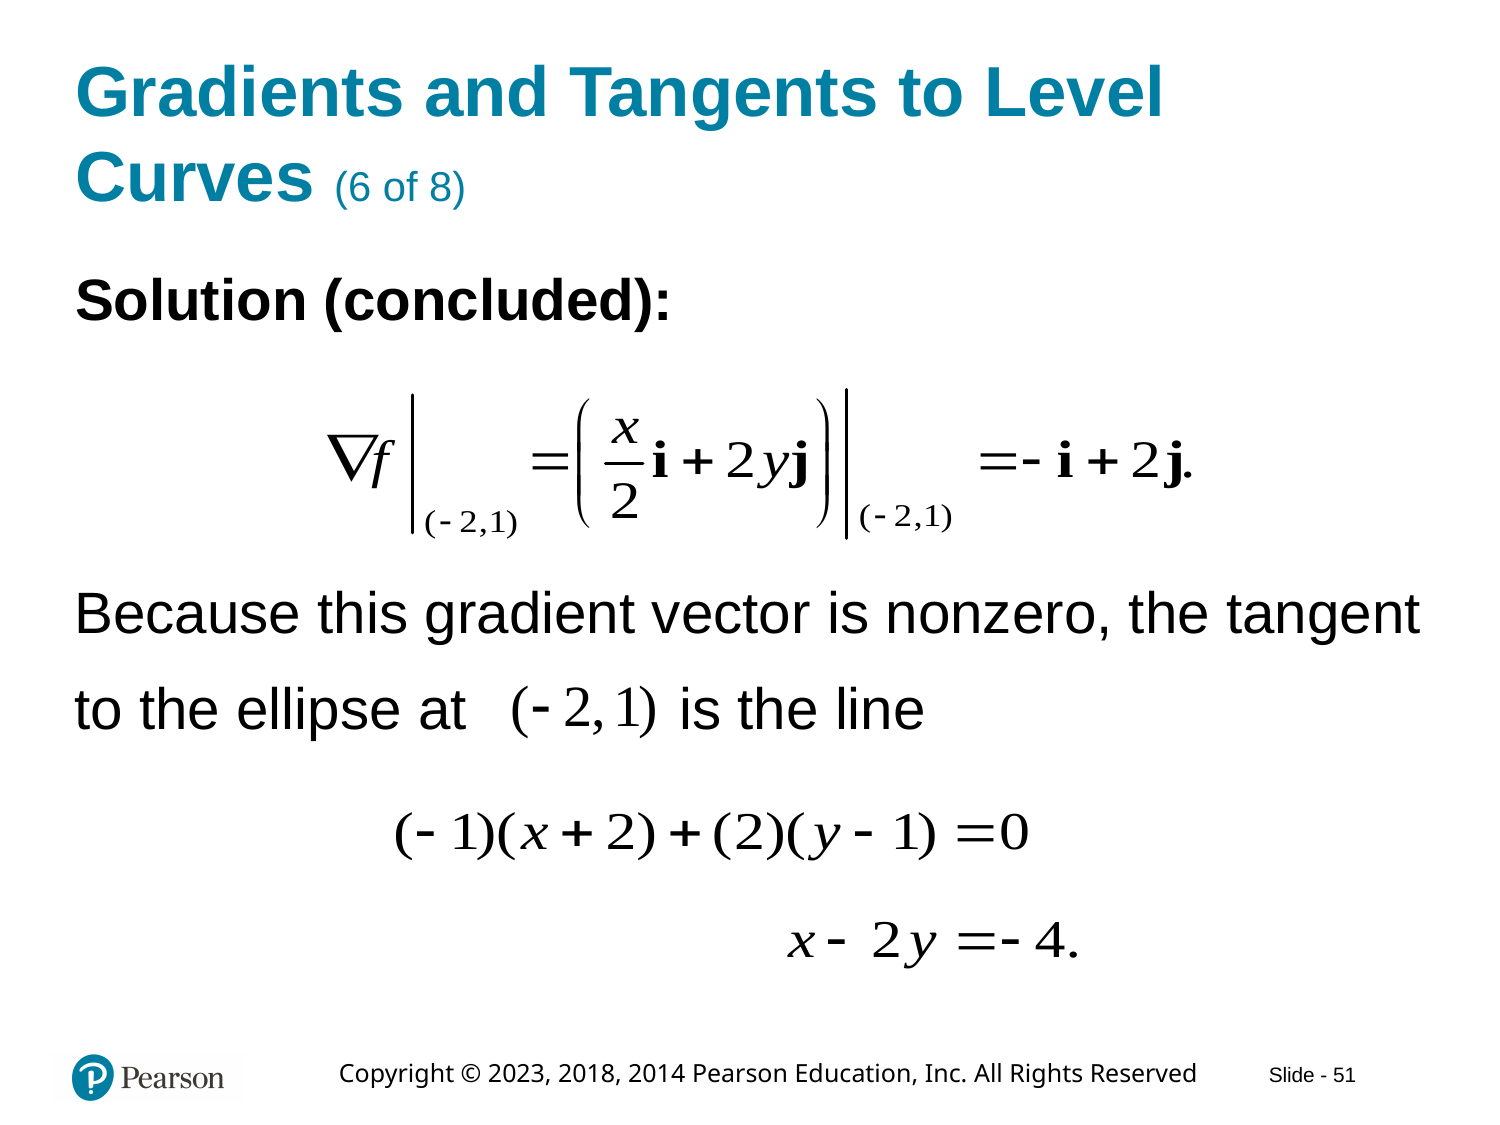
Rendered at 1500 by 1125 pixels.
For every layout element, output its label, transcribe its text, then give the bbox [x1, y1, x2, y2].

list Solution (concluded): [75, 262, 1425, 338]
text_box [508, 680, 661, 746]
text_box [389, 807, 1035, 868]
list is the line [679, 671, 1431, 750]
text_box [780, 915, 1083, 976]
picture [51, 1053, 245, 1102]
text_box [324, 384, 1196, 546]
list to the ellipse at [74, 671, 498, 754]
title Gradients and Tangents to Level Curves (6 of 8) [75, 35, 1425, 216]
list Because this gradient vector is nonzero, the tangent [74, 575, 1456, 654]
